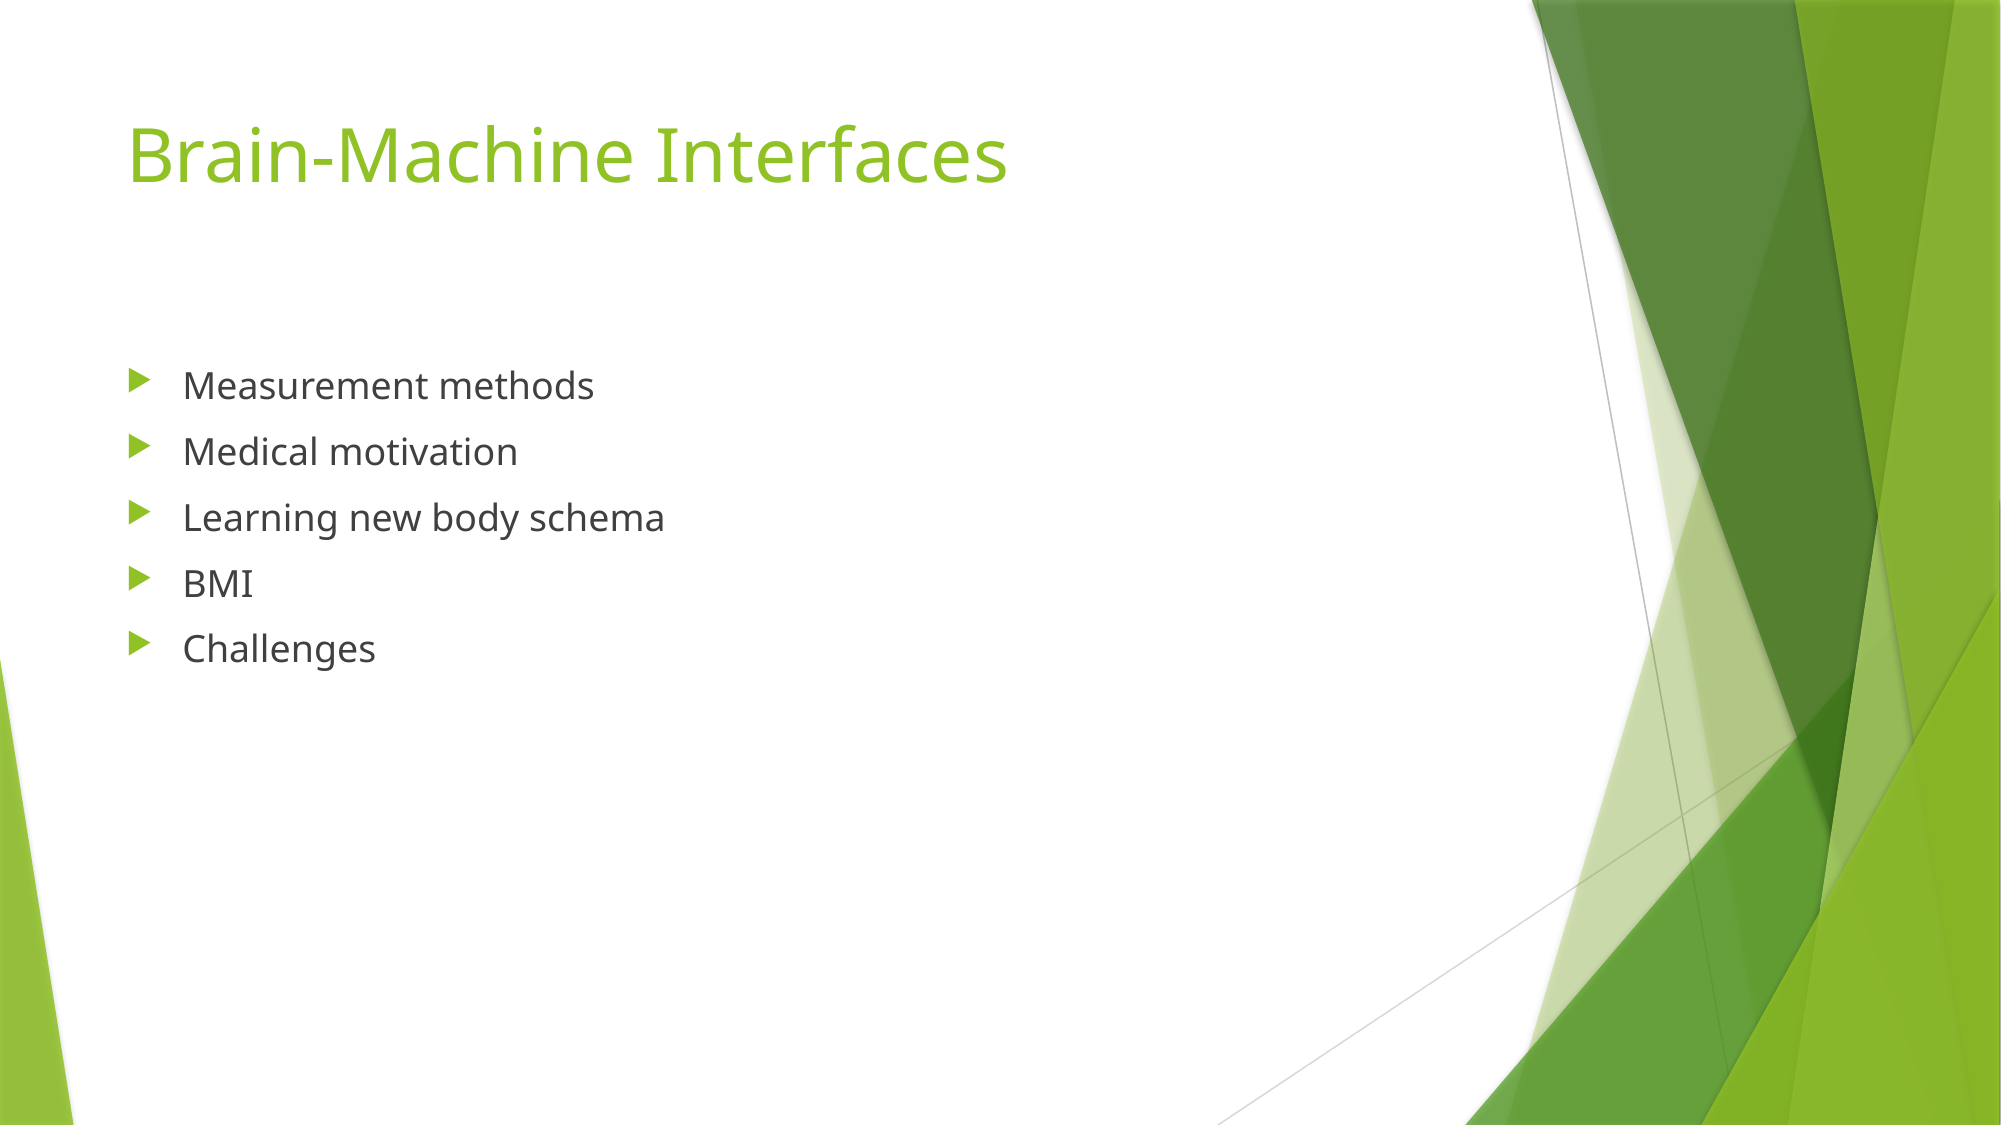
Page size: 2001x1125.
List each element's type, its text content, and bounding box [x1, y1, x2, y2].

title Brain-Machine Interfaces [111, 99, 1522, 317]
list Measurement methods Medical motivation Learning new body schema BMI Challenges [111, 354, 1522, 992]
